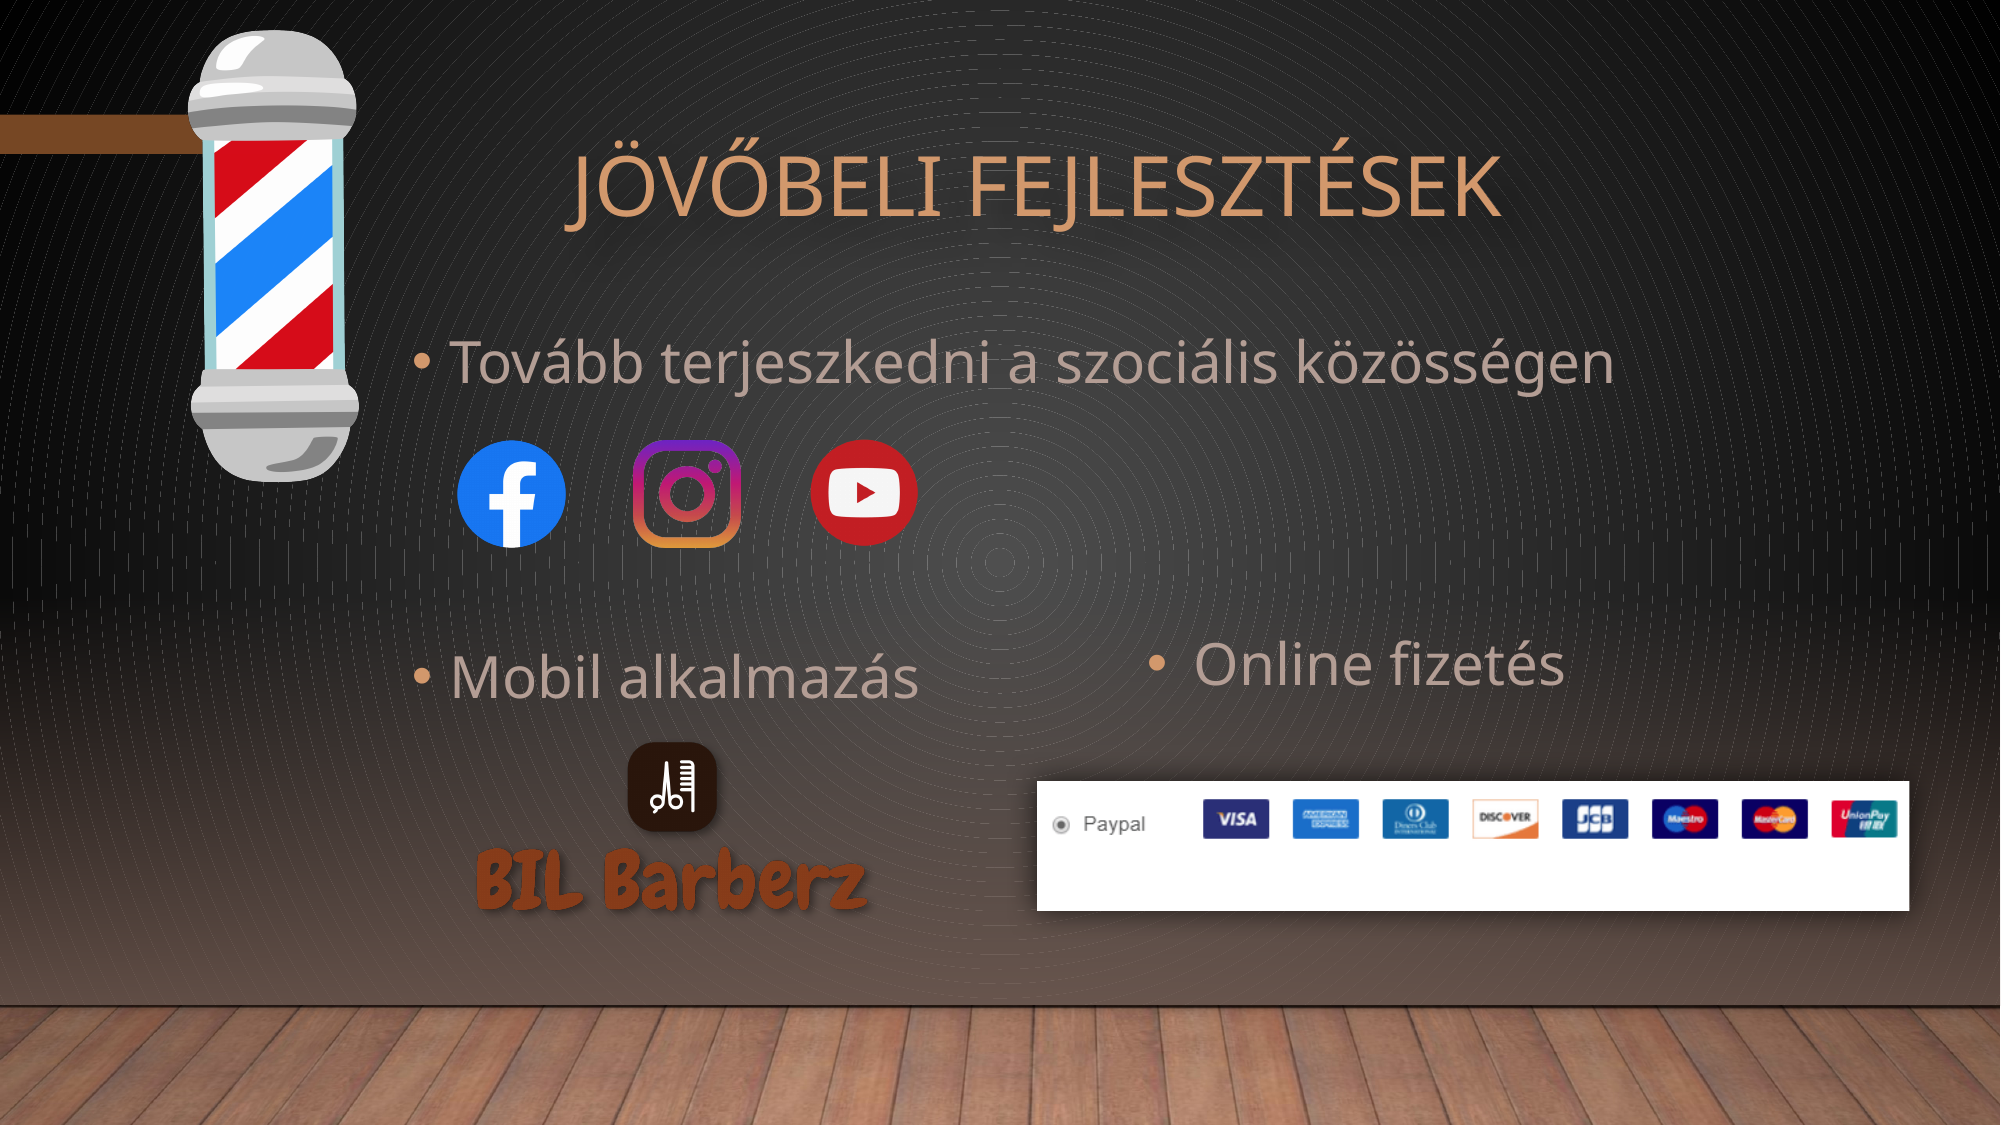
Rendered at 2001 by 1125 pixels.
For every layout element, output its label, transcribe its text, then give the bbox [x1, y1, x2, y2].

picture [0, 1005, 2000, 1125]
picture [1036, 781, 1910, 911]
picture [476, 742, 868, 911]
title Jövőbeli fejlesztések [468, 103, 1800, 276]
picture [808, 436, 920, 549]
list Tovább terjeszkedni a szociális közösségen Mobil alkalmazás [396, 304, 1636, 935]
picture [632, 439, 741, 549]
text_box Online fizetés [1132, 619, 1582, 705]
text_box [0, 113, 78, 155]
picture [78, 15, 566, 549]
